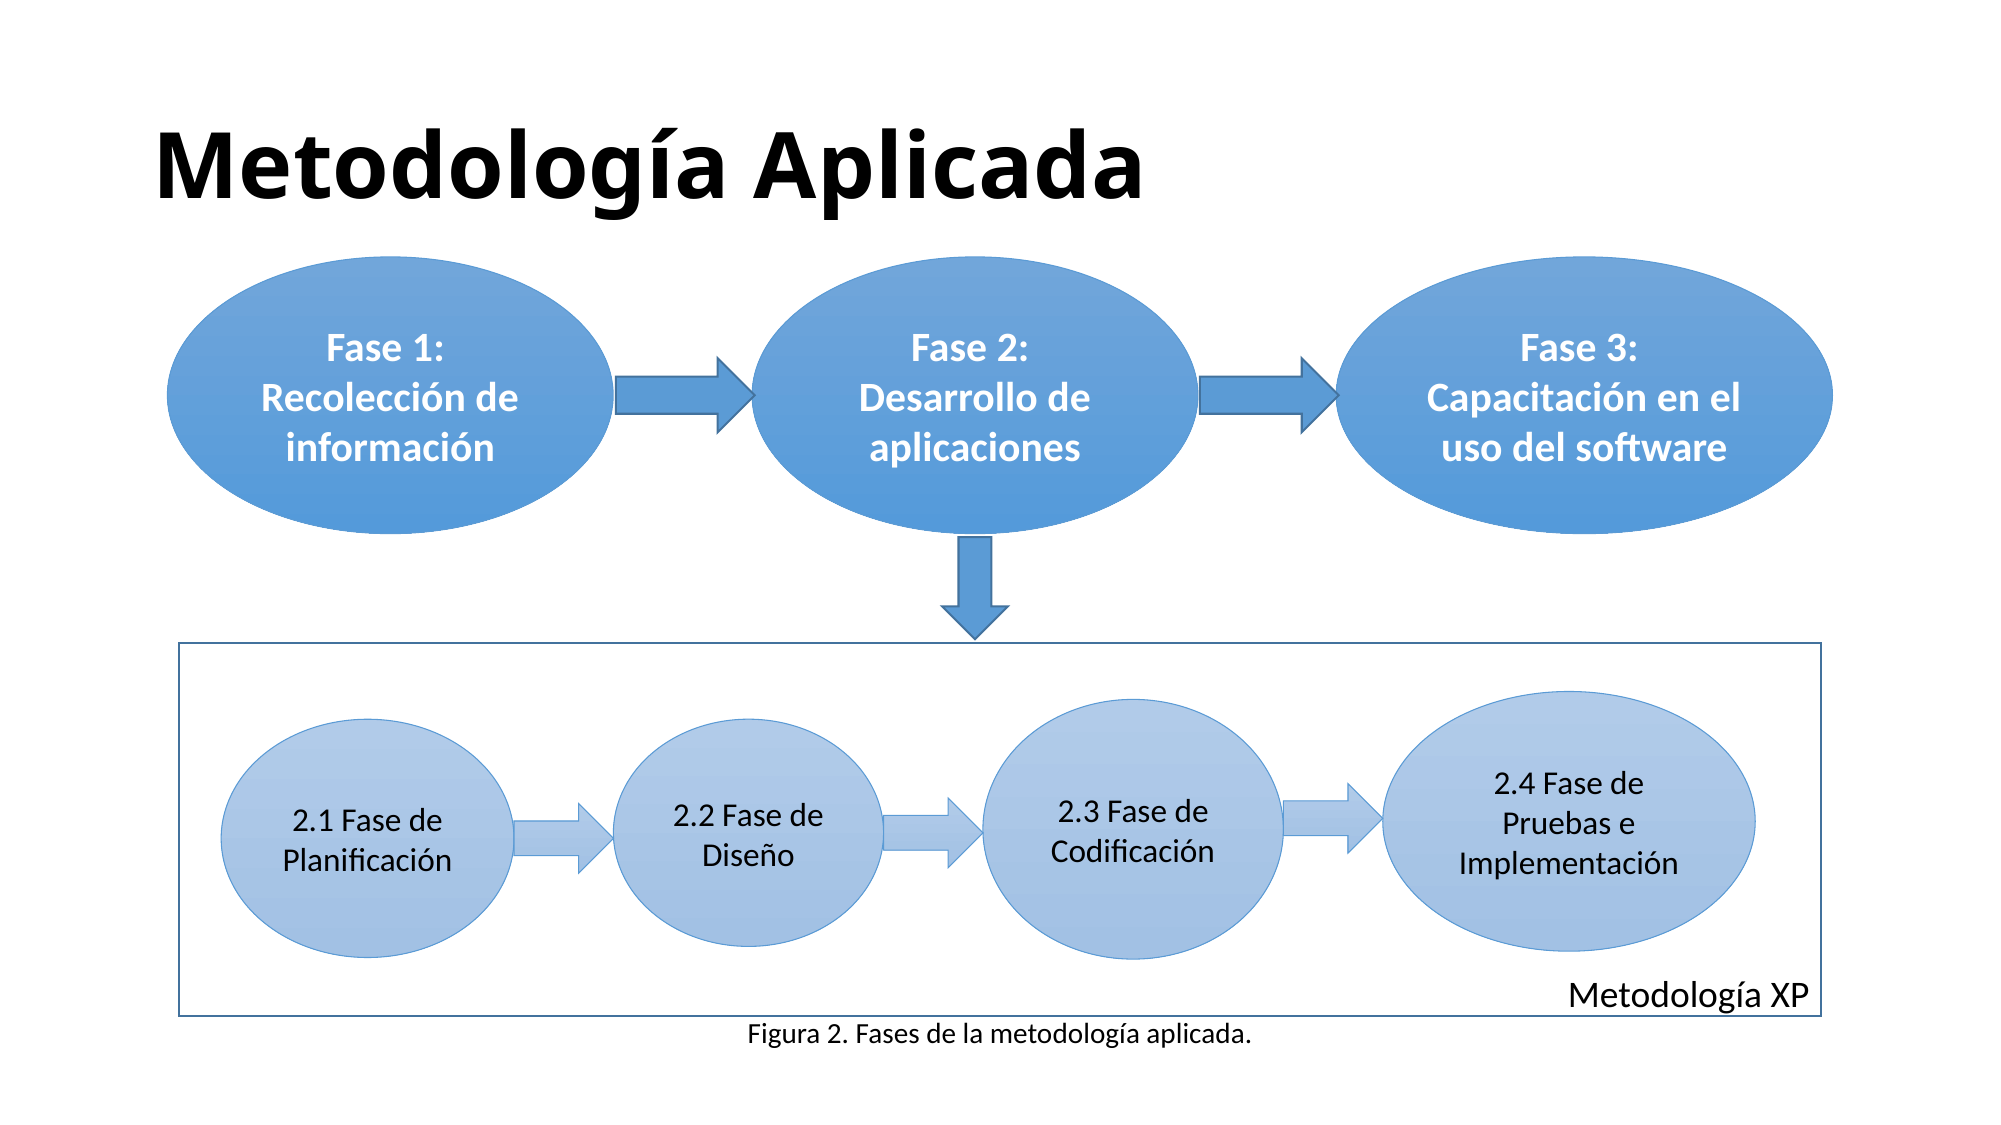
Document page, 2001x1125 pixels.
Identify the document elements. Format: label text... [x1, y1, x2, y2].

text_box [614, 355, 757, 435]
text_box [1198, 355, 1341, 435]
text_box Figura 2. Fases de la metodología aplicada. [500, 1016, 1500, 1057]
text_box Fase 2: Desarrollo de aplicaciones [751, 256, 1198, 535]
text_box [939, 536, 1011, 641]
text_box Fase 1: Recolección de información [166, 256, 614, 535]
text_box Metodología XP [1500, 962, 1825, 1023]
title Metodología Aplicada [137, 59, 1863, 278]
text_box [179, 642, 1821, 1016]
text_box Fase 3: Capacitación en el uso del software [1335, 256, 1834, 535]
